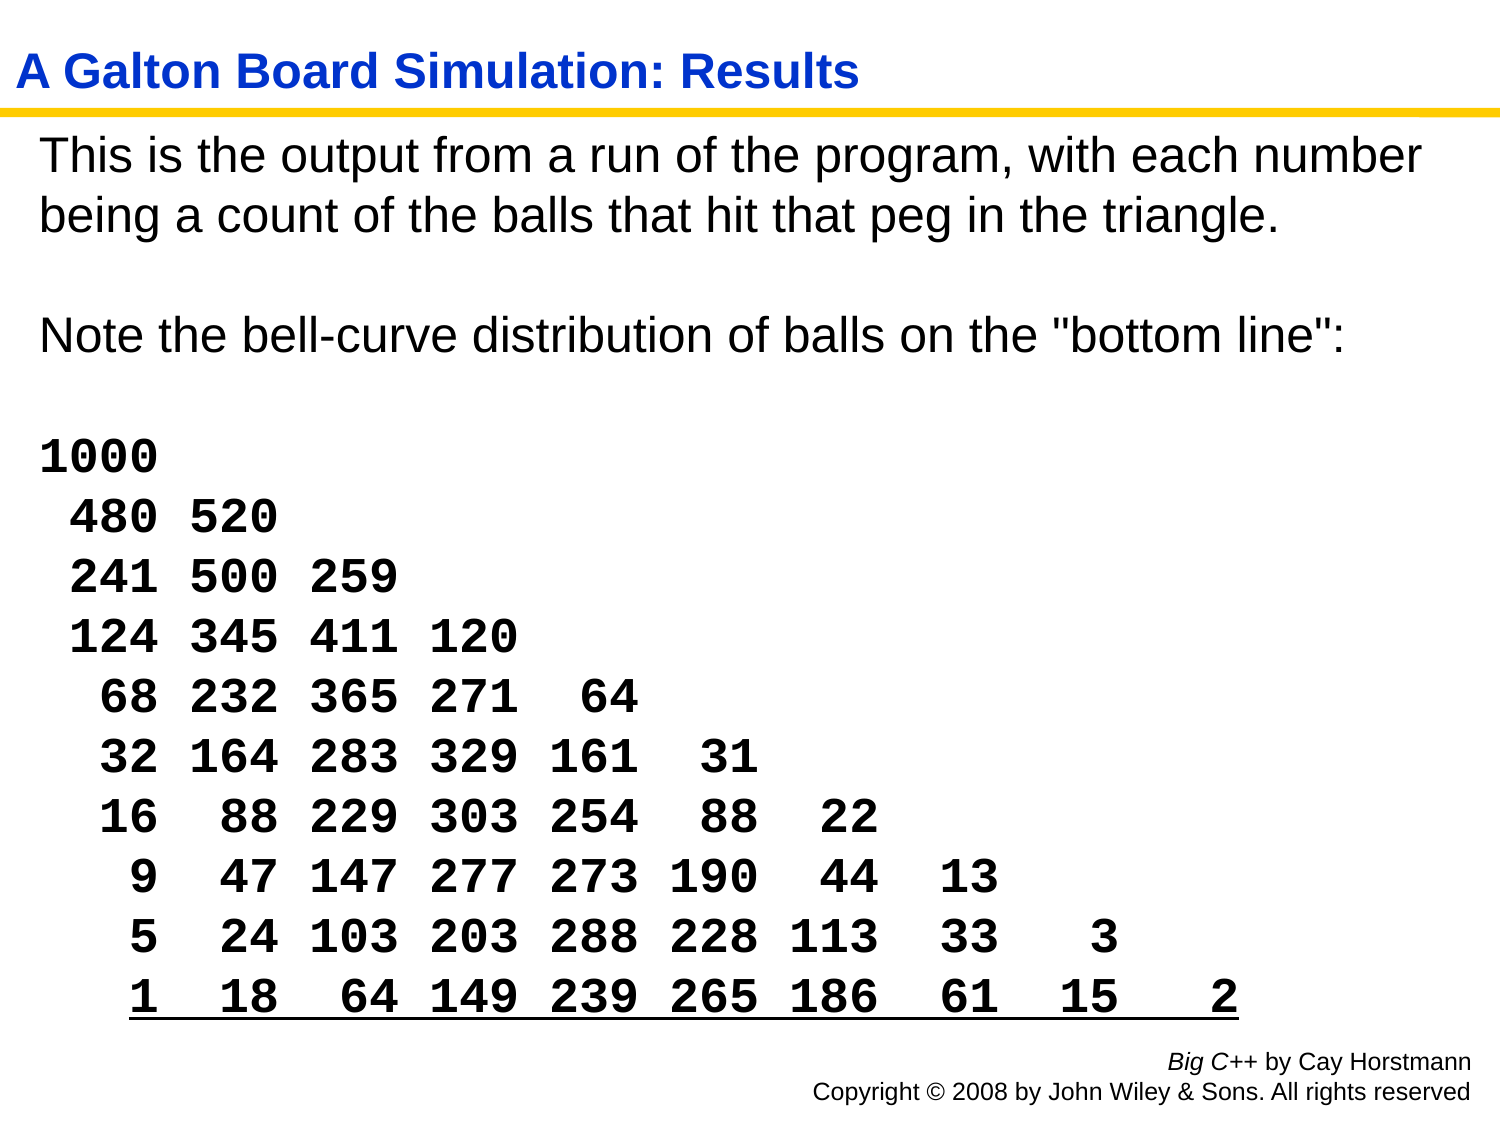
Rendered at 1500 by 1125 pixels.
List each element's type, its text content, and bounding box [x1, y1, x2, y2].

title A Galton Board Simulation: Results [0, 24, 1163, 113]
footer Big C++ by Cay Horstmann Copyright © 2008 by John Wiley & Sons. All rights reserved [624, 1037, 1488, 1101]
text_box This is the output from a run of the program, with each number being a count of the balls that hit that peg in the triangle. Note the bell-curve distribution of balls on the "bottom line": 1000 480 520 241 500 259 124 345 411 120 68 232 365 271 64 32 164 283 329 161 31 16 88 229 303 254 88 22 9 47 147 277 273 190 44 13 5 24 103 203 288 228 113 33 3 1 18 64 149 239 265 186 61 15 2 [24, 115, 1500, 1030]
